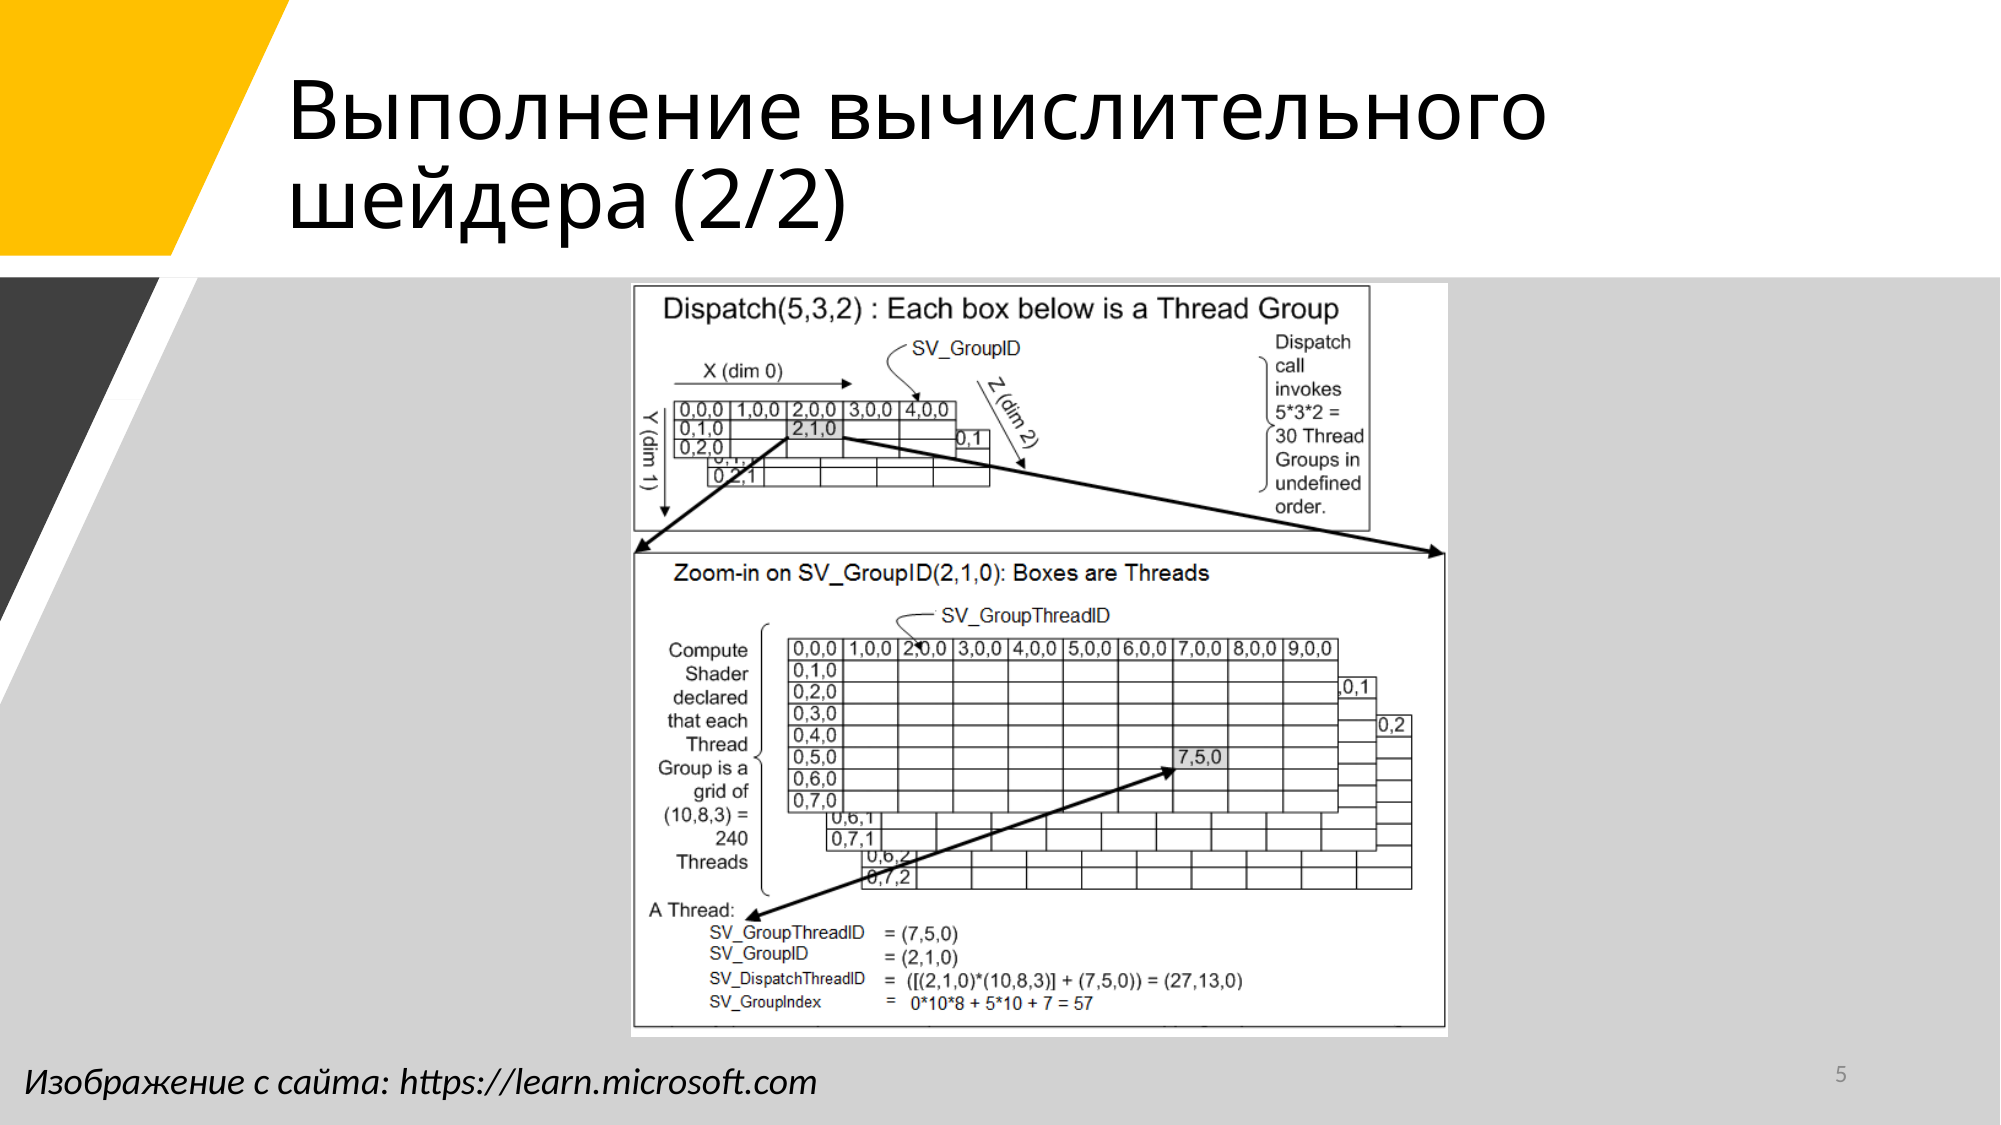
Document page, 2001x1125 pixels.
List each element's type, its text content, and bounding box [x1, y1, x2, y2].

text_box [0, 276, 162, 622]
text_box Изображение с сайта: https://learn.microsoft.com [9, 1050, 1009, 1110]
title Выполнение вычислительного шейдера (2/2) [271, 60, 1808, 255]
text_box [0, 0, 291, 257]
picture [631, 283, 1448, 1037]
slide_number 5 [1412, 1042, 1863, 1103]
text_box [0, 276, 2000, 1125]
